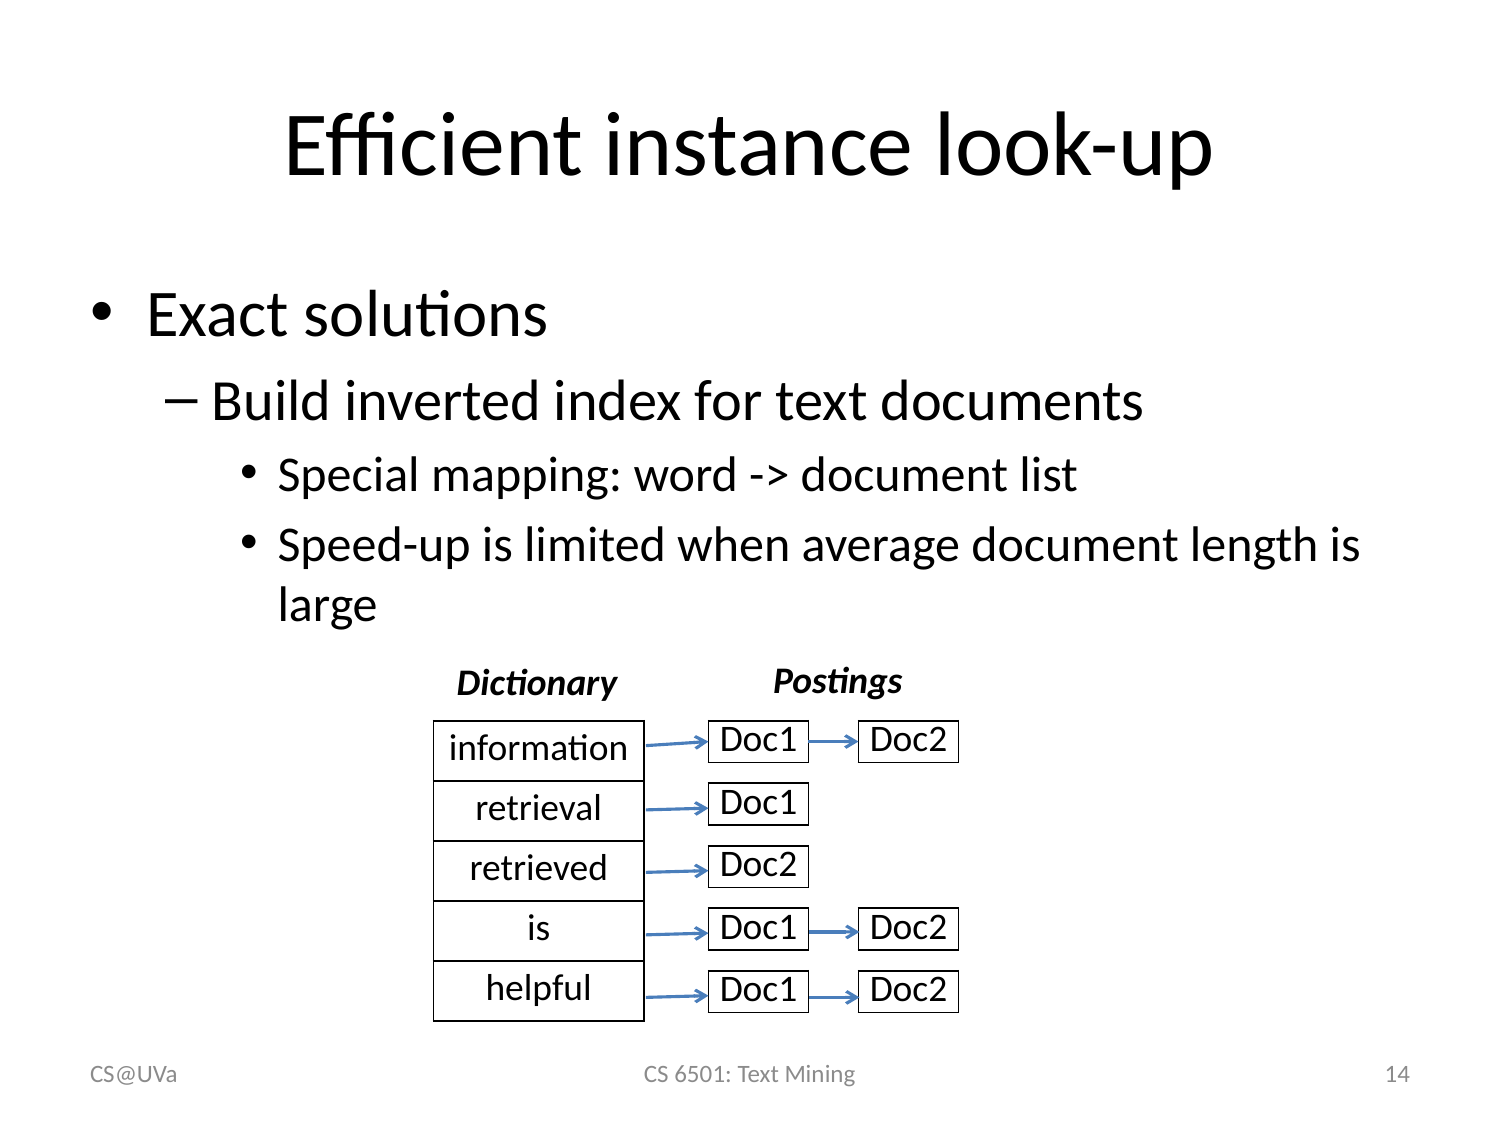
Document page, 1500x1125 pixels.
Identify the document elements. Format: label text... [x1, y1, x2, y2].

table_cell retrieval [434, 782, 643, 840]
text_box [645, 807, 709, 811]
table_cell helpful [434, 962, 643, 1020]
table_header Doc2 [709, 847, 808, 887]
table_header information [434, 722, 643, 780]
table_cell retrieved [434, 842, 643, 900]
title Efficient instance look-up [75, 45, 1425, 233]
table_header Doc2 [859, 722, 958, 762]
list Exact solutions Build inverted index for text documents Special mapping: word -> document list Speed-up is limited when average document length is large [75, 262, 1425, 1005]
table_cell is [434, 902, 643, 960]
table_header Doc1 [709, 784, 808, 824]
text_box Dictionary [441, 650, 671, 711]
table_header Doc2 [859, 909, 958, 949]
table_header Doc1 [709, 722, 808, 762]
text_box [645, 932, 709, 936]
text_box Postings [758, 648, 988, 709]
slide_number CS@UVa [75, 1042, 425, 1103]
table_header Doc1 [709, 972, 808, 1012]
table_header Doc1 [709, 909, 808, 949]
slide_number 14 [1074, 1042, 1425, 1103]
footer CS 6501: Text Mining [512, 1042, 988, 1103]
table_header Doc2 [859, 972, 958, 1012]
